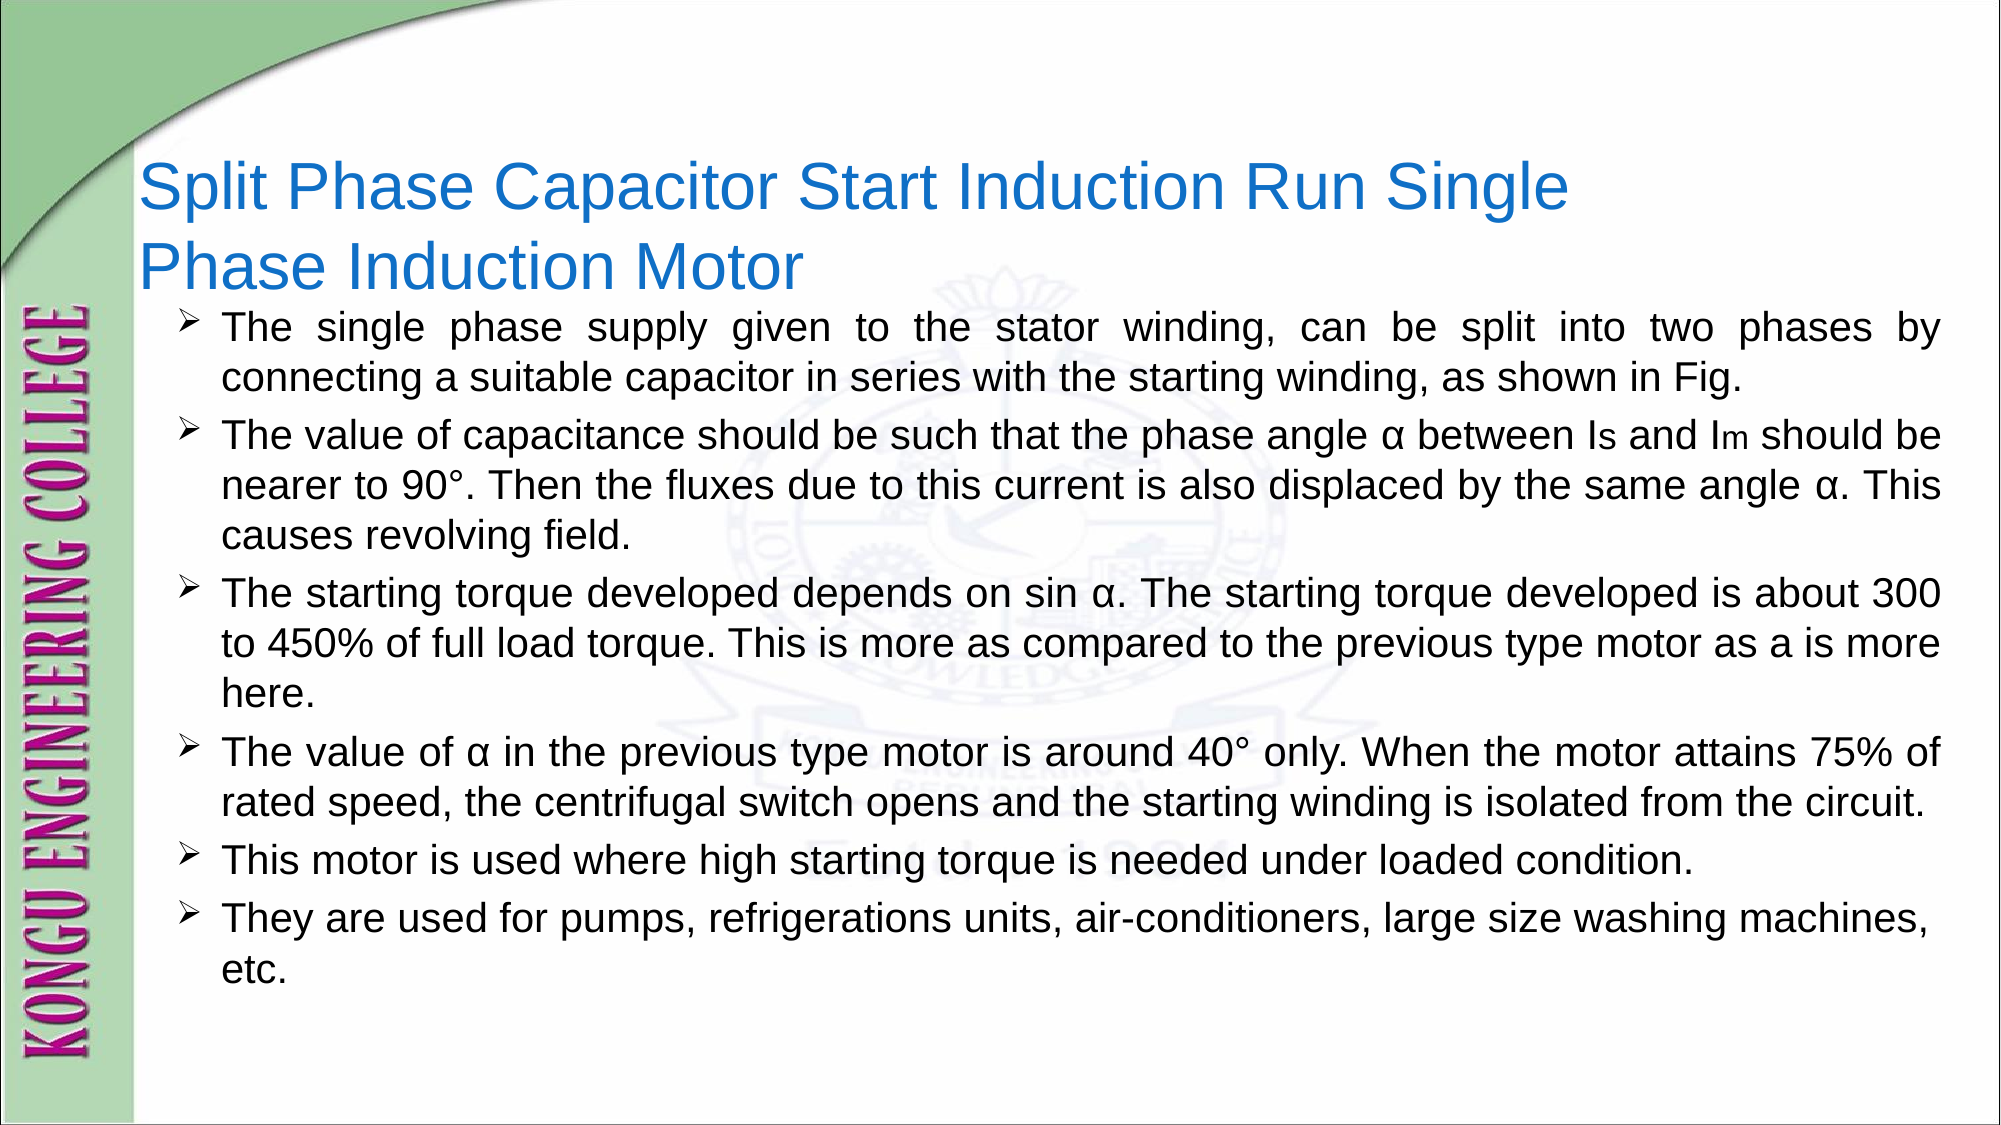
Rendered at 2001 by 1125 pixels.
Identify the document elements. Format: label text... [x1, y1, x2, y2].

list The single phase supply given to the stator winding, can be split into two phases by connecting a suitable capacitor in series with the starting winding, as shown in Fig. The value of capacitance should be such that the phase angle α between Is and Im should be nearer to 90°. Then the fluxes due to this current is also displaced by the same angle α. This causes revolving field. The starting torque developed depends on sin α. The starting torque developed is about 300 to 450% of full load torque. This is more as compared to the previous type motor as a is more here. The value of α in the previous type motor is around 40° only. When the motor attains 75% of rated speed, the centrifugal switch opens and the starting winding is isolated from the circuit. This motor is used where high starting torque is needed under loaded condition. They are used for pumps, refrigerations units, air-conditioners, large size washing machines, etc. [161, 291, 1958, 1100]
title Split Phase Capacitor Start Induction Run Single Phase Induction Motor [138, 115, 1900, 304]
picture [0, 0, 2001, 1125]
